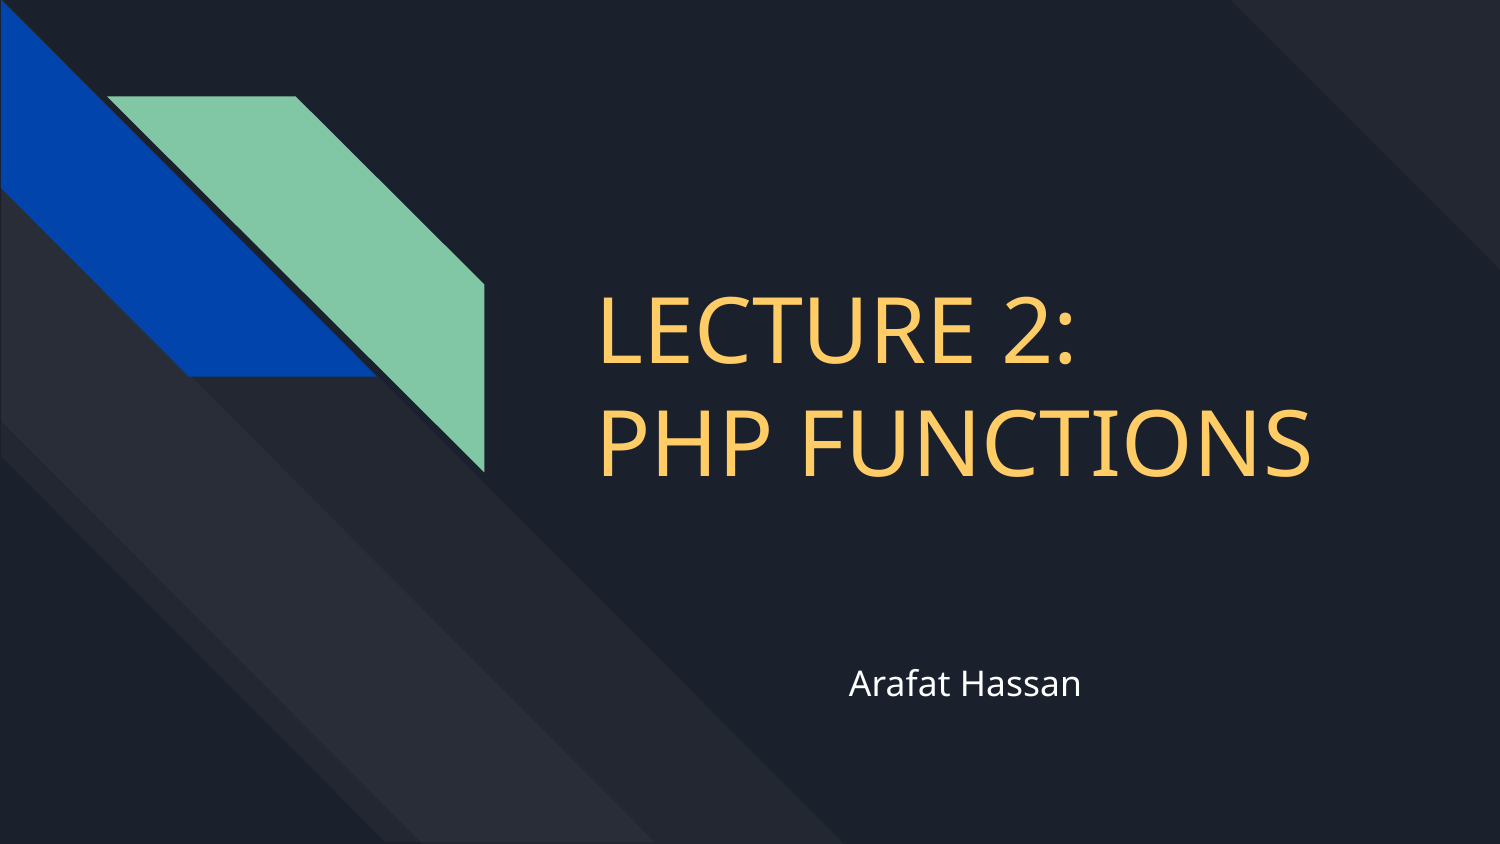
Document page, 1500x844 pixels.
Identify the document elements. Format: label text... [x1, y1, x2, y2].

title LECTURE 2: PHP FUNCTIONS [580, 258, 1404, 518]
subtitle Arafat Hassan [833, 643, 1404, 727]
